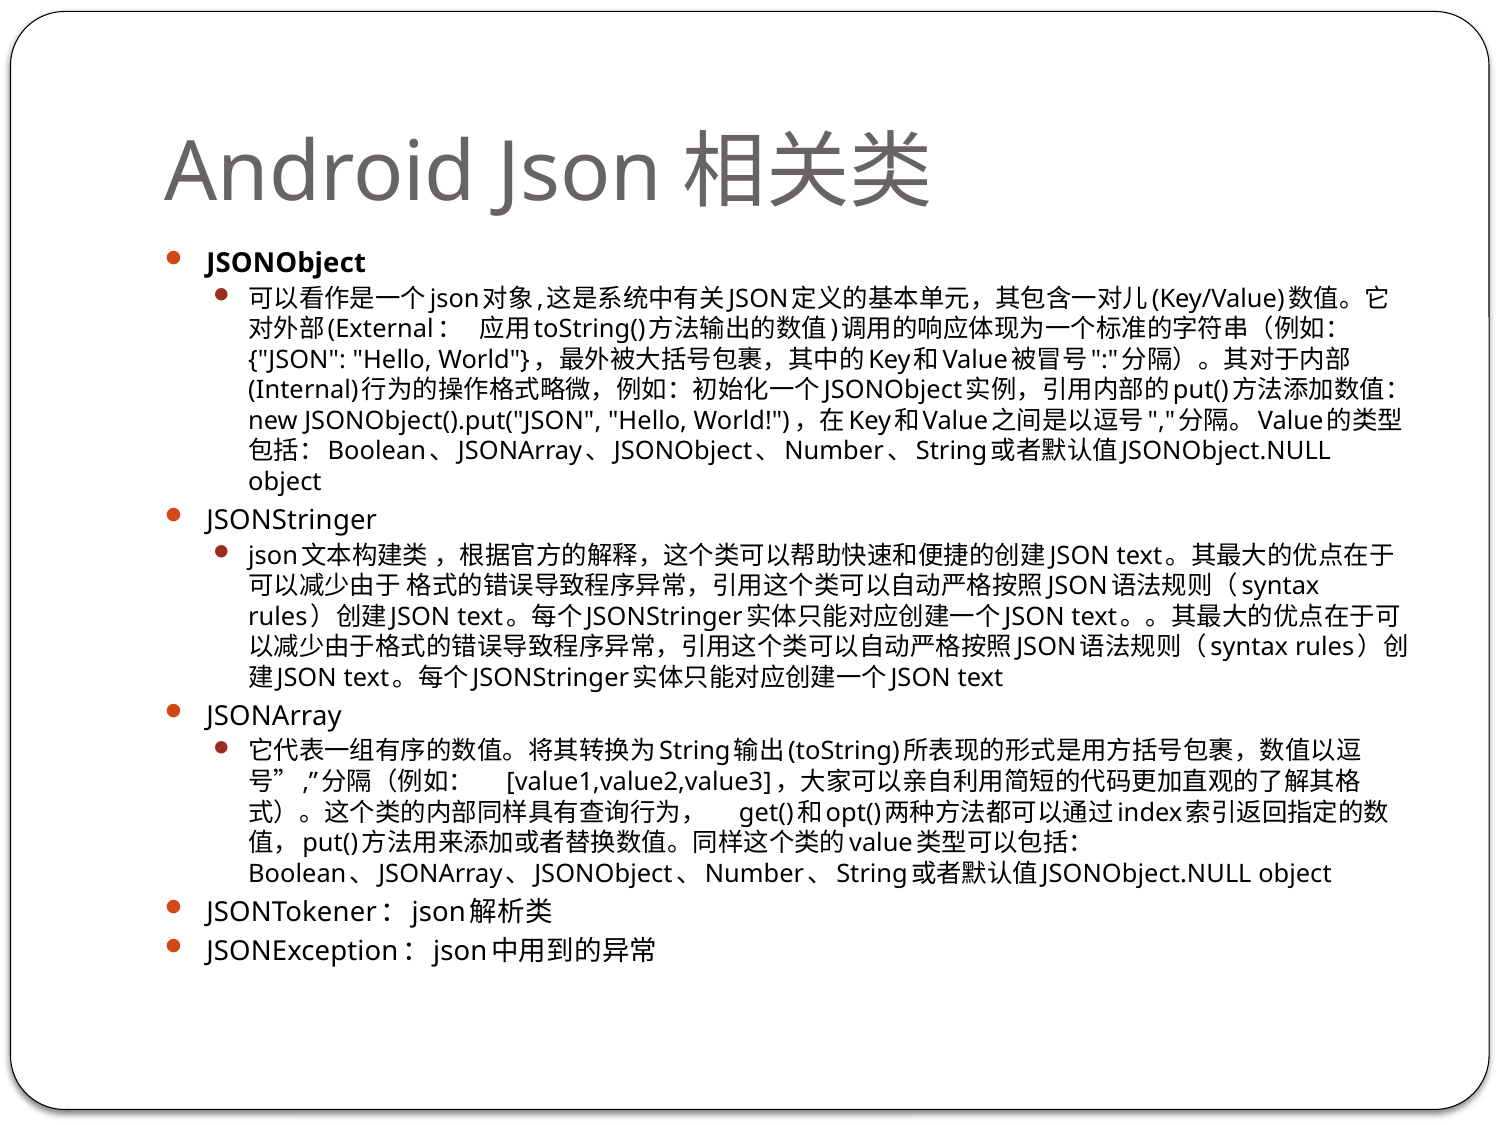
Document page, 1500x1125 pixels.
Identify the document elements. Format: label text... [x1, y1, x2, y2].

list JSONObject 可以看作是一个json对象,这是系统中有关JSON定义的基本单元，其包含一对儿(Key/Value)数值。它对外部(External： 应用toString()方法输出的数值)调用的响应体现为一个标准的字符串（例如：{"JSON": "Hello, World"}，最外被大括号包裹，其中的Key和Value被冒号":"分隔）。其对于内部(Internal)行为的操作格式略微，例如：初始化一个JSONObject实例，引用内部的put()方法添加数值：new JSONObject().put("JSON", "Hello, World!")，在Key和Value之间是以逗号","分隔。Value的类型包括：Boolean、JSONArray、JSONObject、Number、String或者默认值JSONObject.NULL object JSONStringer json文本构建类 ，根据官方的解释，这个类可以帮助快速和便捷的创建JSON text。其最大的优点在于可以减少由于 格式的错误导致程序异常，引用这个类可以自动严格按照JSON语法规则（syntax rules）创建JSON text。每个JSONStringer实体只能对应创建一个JSON text。。其最大的优点在于可以减少由于格式的错误导致程序异常，引用这个类可以自动严格按照JSON语法规则（syntax rules）创建JSON text。每个JSONStringer实体只能对应创建一个JSON text JSONArray 它代表一组有序的数值。将其转换为String输出(toString)所表现的形式是用方括号包裹，数值以逗号”,”分隔（例如： [value1,value2,value3]，大家可以亲自利用简短的代码更加直观的了解其格式）。这个类的内部同样具有查询行为， get()和opt()两种方法都可以通过index索引返回指定的数值，put()方法用来添加或者替换数值。同样这个类的value类型可以包括：Boolean、JSONArray、JSONObject、Number、String或者默认值JSONObject.NULL object JSONTokener：json解析类 JSONException：json中用到的异常 [150, 237, 1425, 988]
title Android Json相关类 [150, 45, 1425, 233]
